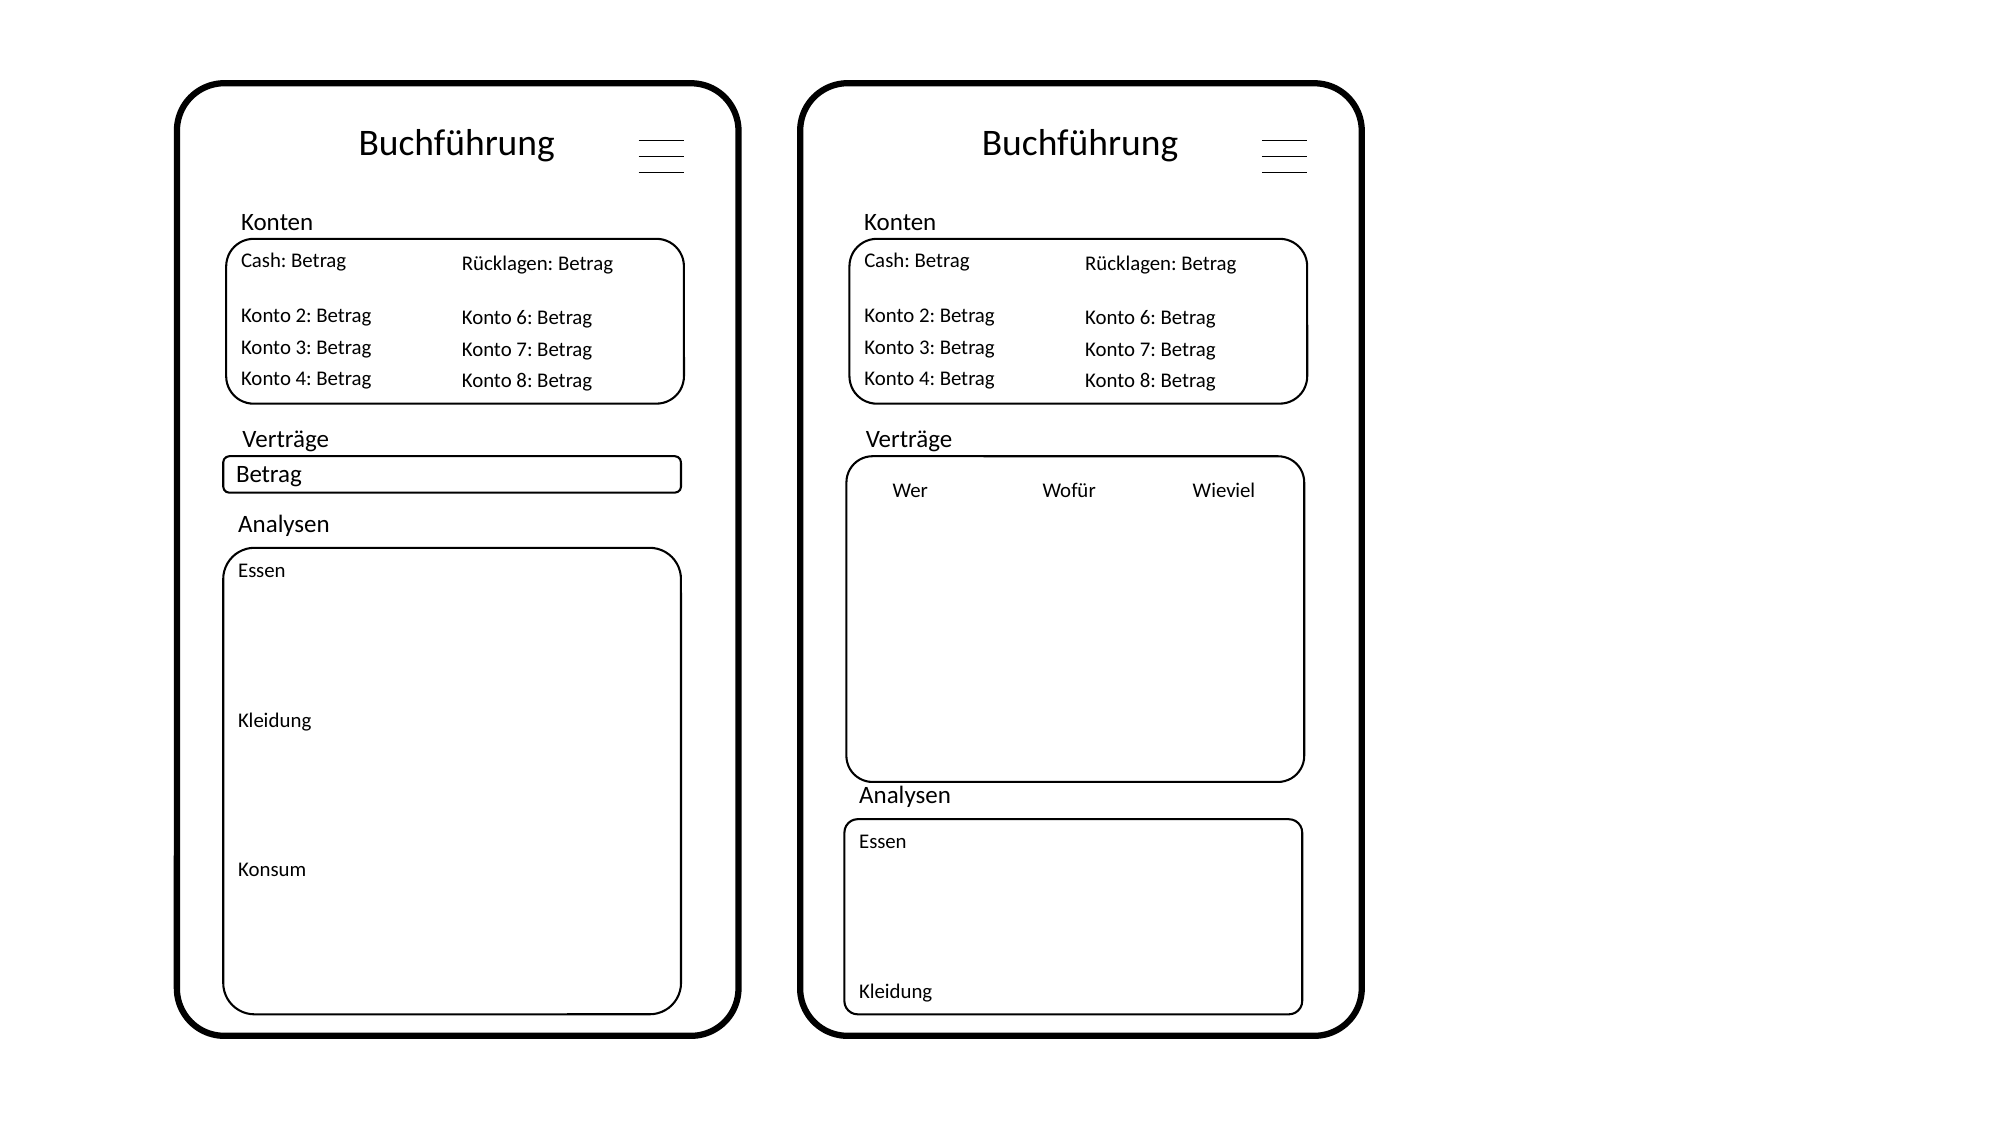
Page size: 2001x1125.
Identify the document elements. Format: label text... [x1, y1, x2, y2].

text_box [849, 198, 1316, 404]
text_box Essen [844, 820, 1090, 861]
text_box Kleidung [844, 970, 1090, 1011]
text_box Buchführung [967, 110, 1212, 171]
text_box Verträge [850, 415, 1096, 460]
text_box [845, 455, 1306, 783]
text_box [176, 83, 739, 1036]
text_box [799, 82, 1363, 1037]
text_box Wer Wofür Wieviel [846, 469, 1302, 509]
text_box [1261, 140, 1308, 173]
text_box [843, 818, 1304, 1016]
text_box Analysen [844, 771, 1090, 816]
